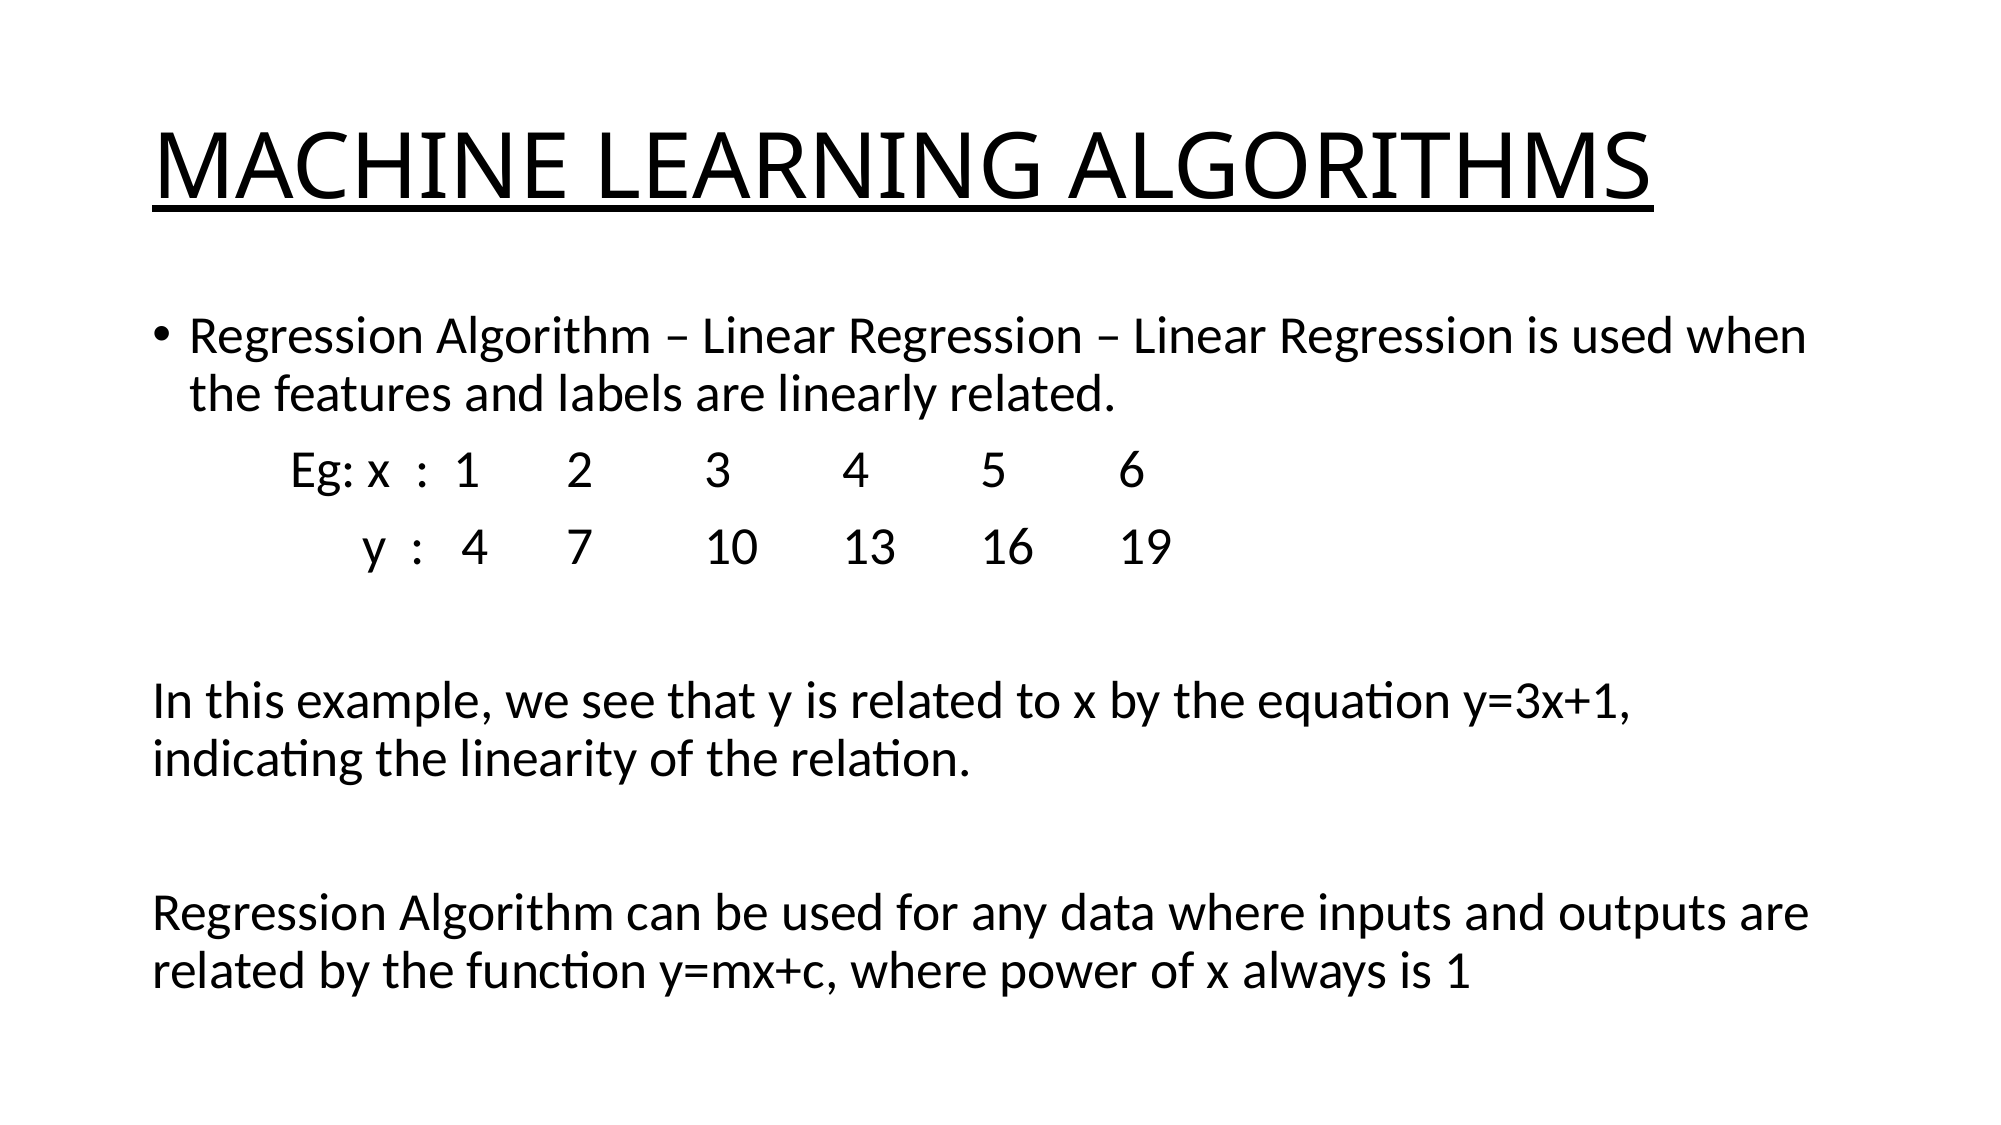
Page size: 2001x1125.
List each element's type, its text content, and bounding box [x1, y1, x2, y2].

list Regression Algorithm – Linear Regression – Linear Regression is used when the features and labels are linearly related. Eg: x : 1 2 3 4 5 6 y : 4 7 10 13 16 19 In this example, we see that y is related to x by the equation y=3x+1, indicating the linearity of the relation. Regression Algorithm can be used for any data where inputs and outputs are related by the function y=mx+c, where power of x always is 1 [137, 299, 1863, 1014]
title MACHINE LEARNING ALGORITHMS [137, 59, 1863, 278]
